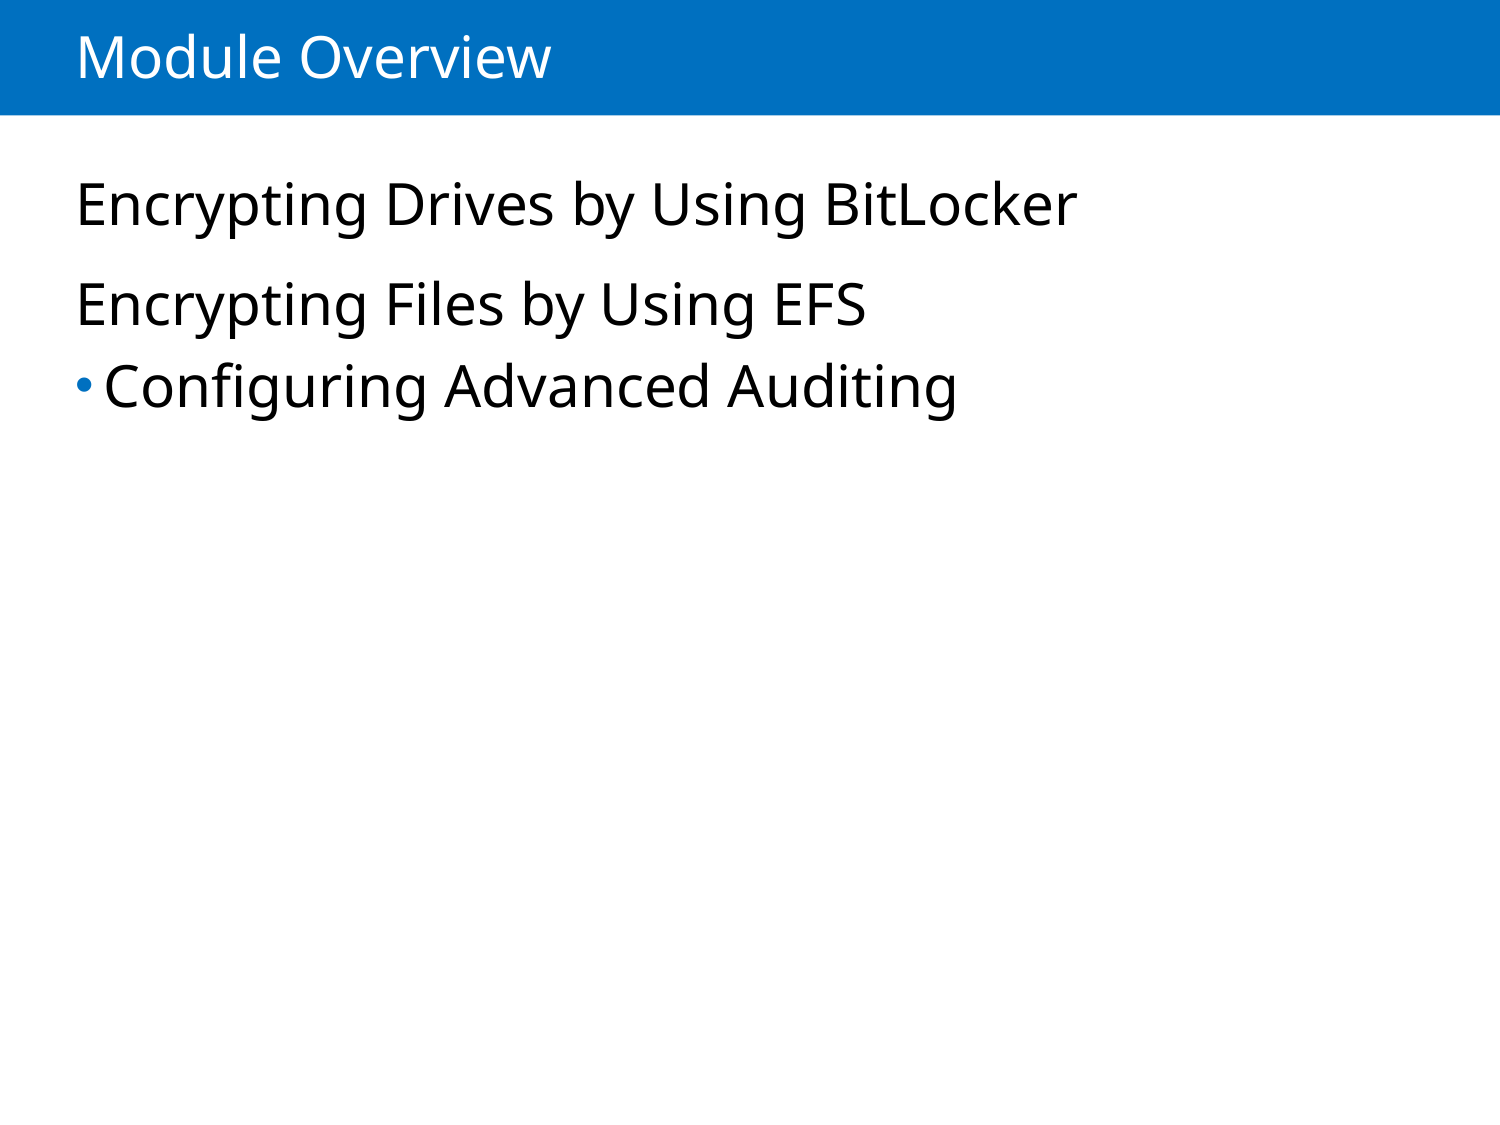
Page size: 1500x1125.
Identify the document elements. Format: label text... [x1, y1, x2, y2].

title Module Overview [75, 0, 1351, 122]
list Encrypting Drives by Using BitLocker Encrypting Files by Using EFS Configuring Advanced Auditing [74, 167, 1408, 1013]
